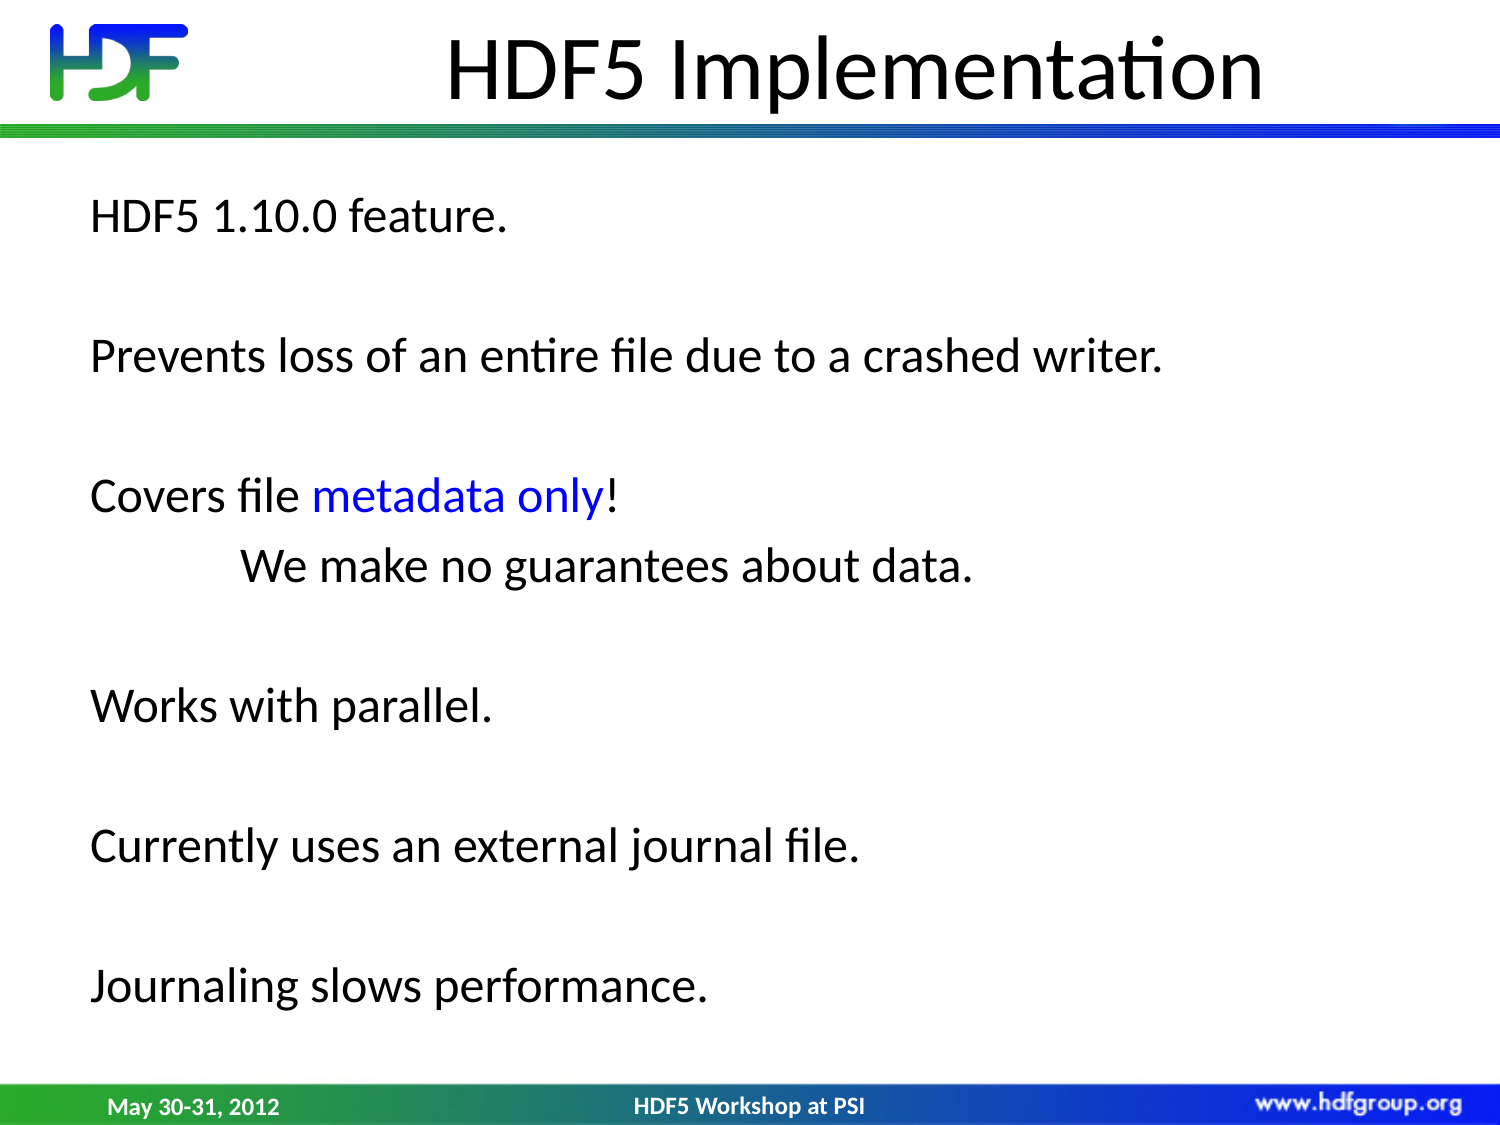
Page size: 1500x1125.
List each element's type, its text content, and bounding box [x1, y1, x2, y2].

text_box HDF5 1.10.0 feature. Prevents loss of an entire file due to a crashed writer. Covers file metadata only! We make no guarantees about data. Works with parallel. Currently uses an external journal file. Journaling slows performance. [74, 174, 1438, 1050]
title HDF5 Implementation [212, 0, 1500, 125]
picture [0, 0, 1500, 1125]
